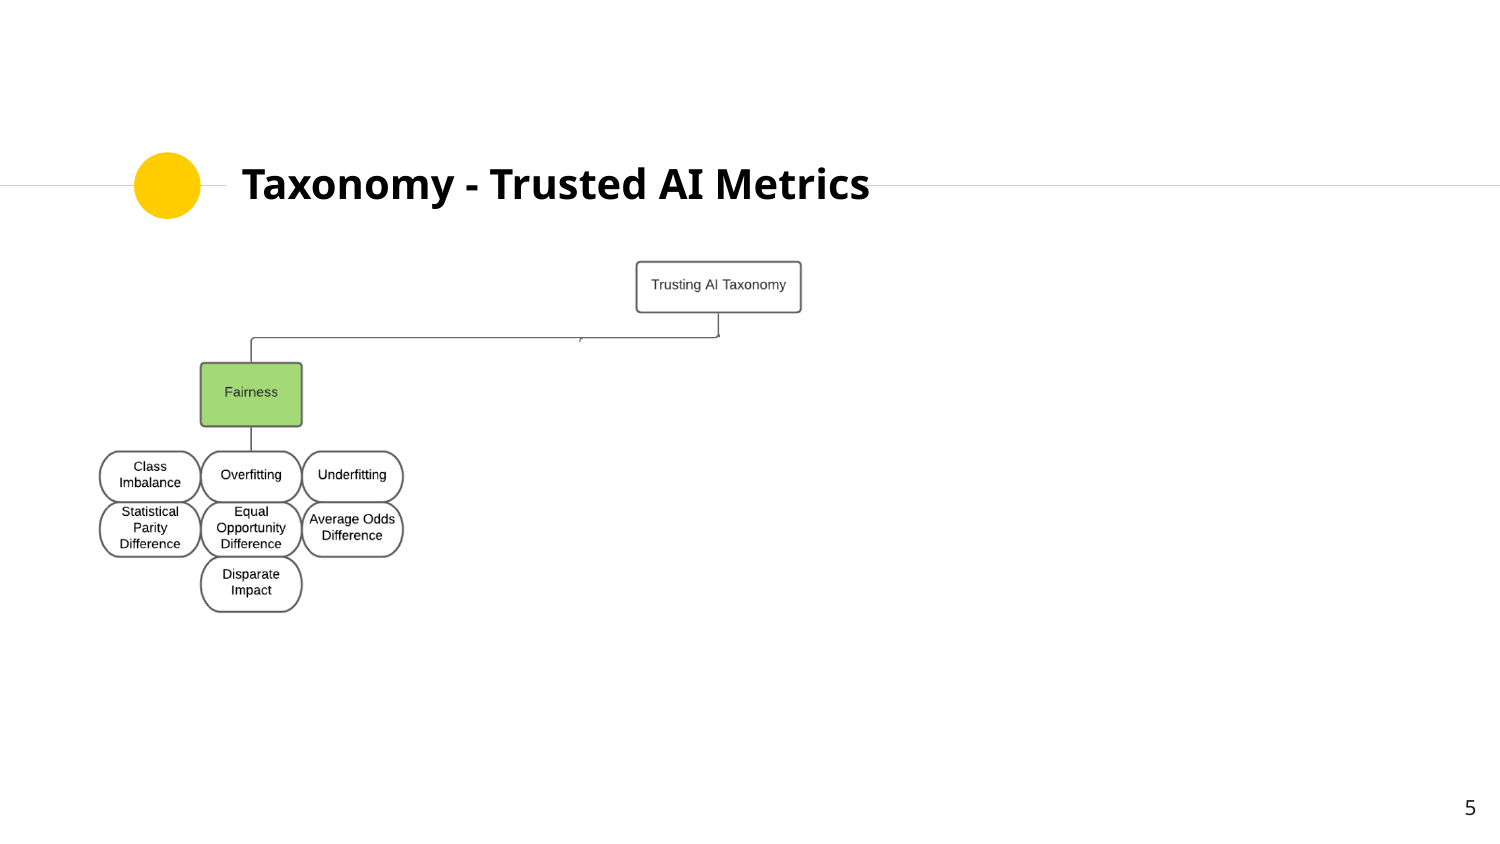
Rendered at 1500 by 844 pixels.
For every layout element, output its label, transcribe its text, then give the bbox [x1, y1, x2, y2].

slide_number ‹#› [1401, 779, 1492, 844]
title Taxonomy - Trusted AI Metrics [226, 146, 1015, 219]
picture [74, 235, 1426, 780]
